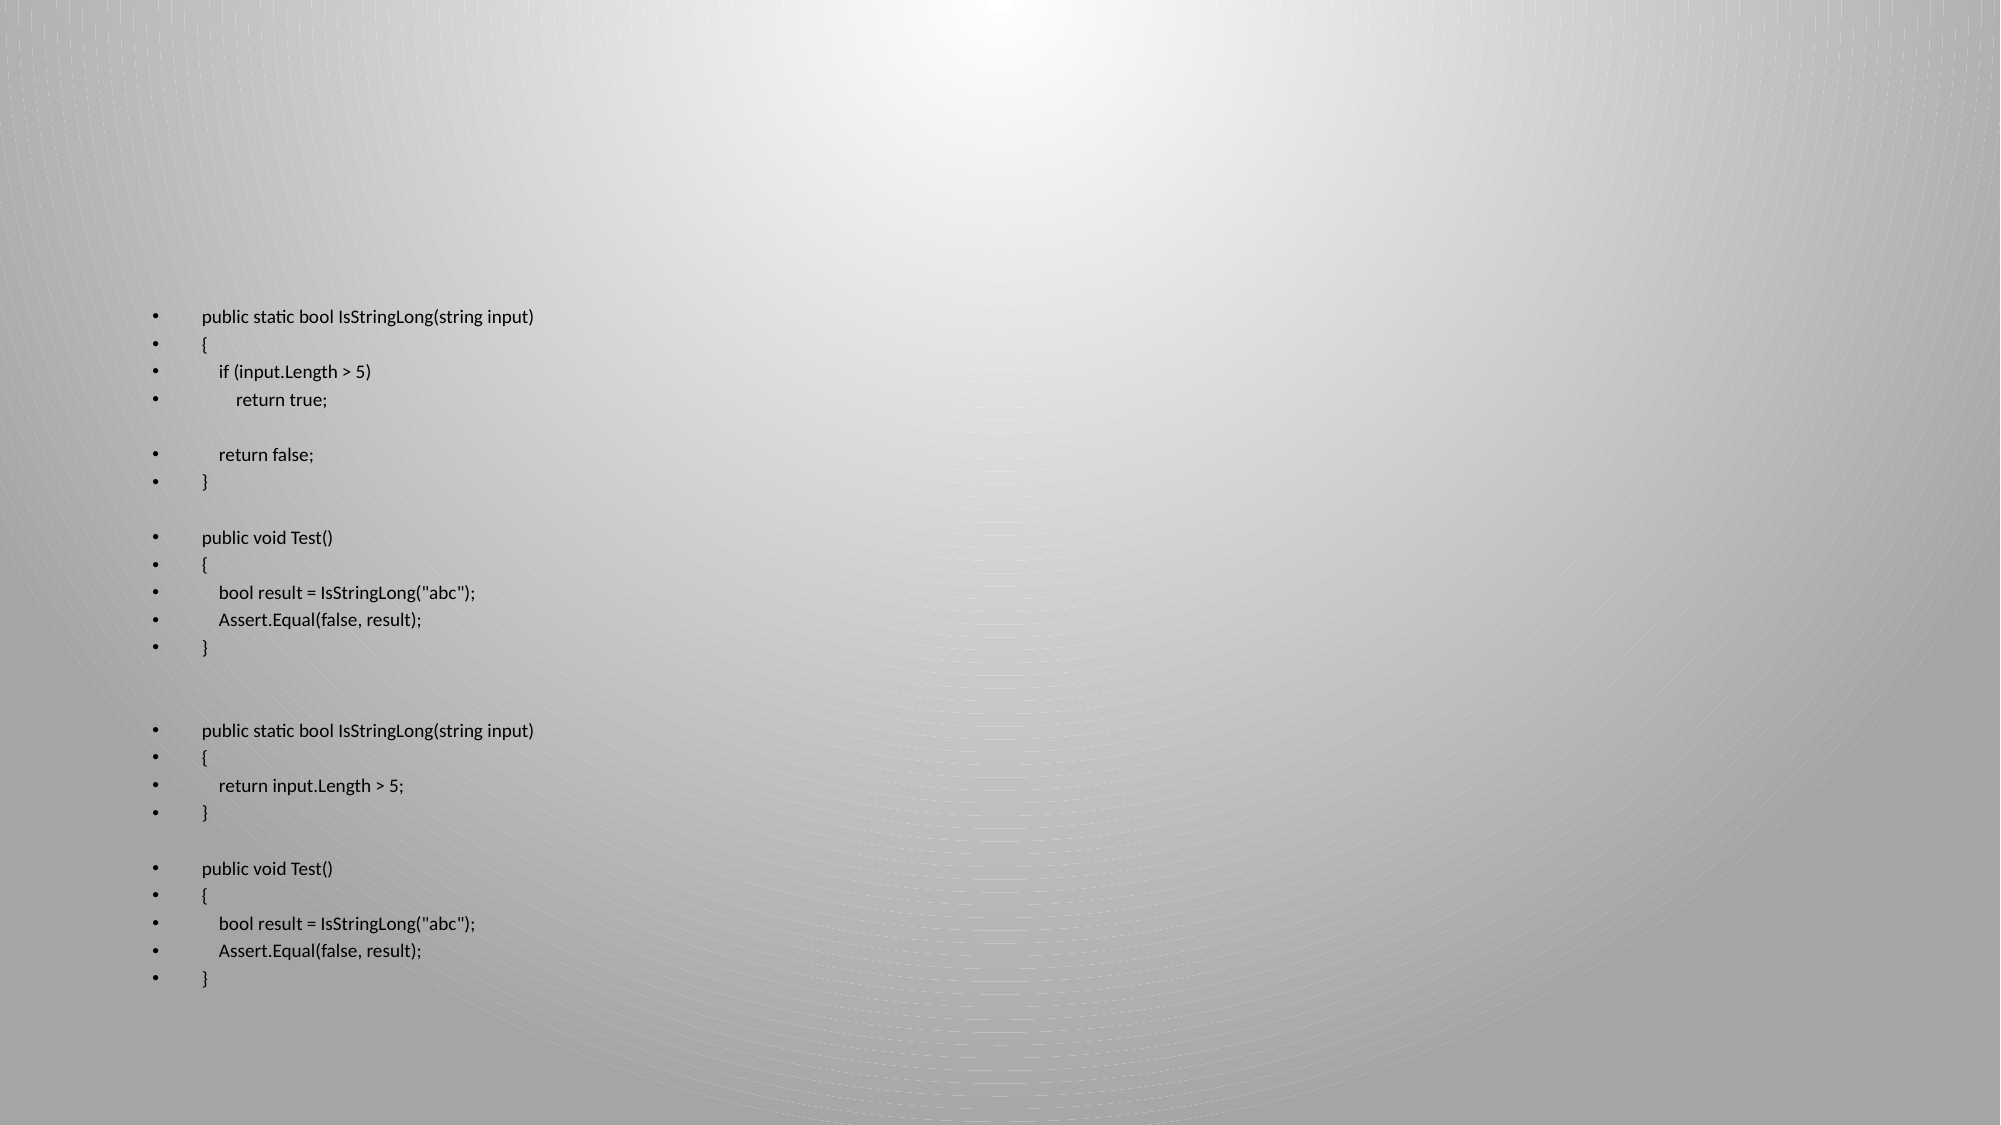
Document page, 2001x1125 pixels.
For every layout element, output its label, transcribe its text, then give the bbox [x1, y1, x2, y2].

list public static bool IsStringLong(string input) { if (input.Length > 5) return true; return false; } public void Test() { bool result = IsStringLong("abc"); Assert.Equal(false, result); } public static bool IsStringLong(string input) { return input.Length > 5; } public void Test() { bool result = IsStringLong("abc"); Assert.Equal(false, result); } [137, 299, 1863, 1014]
